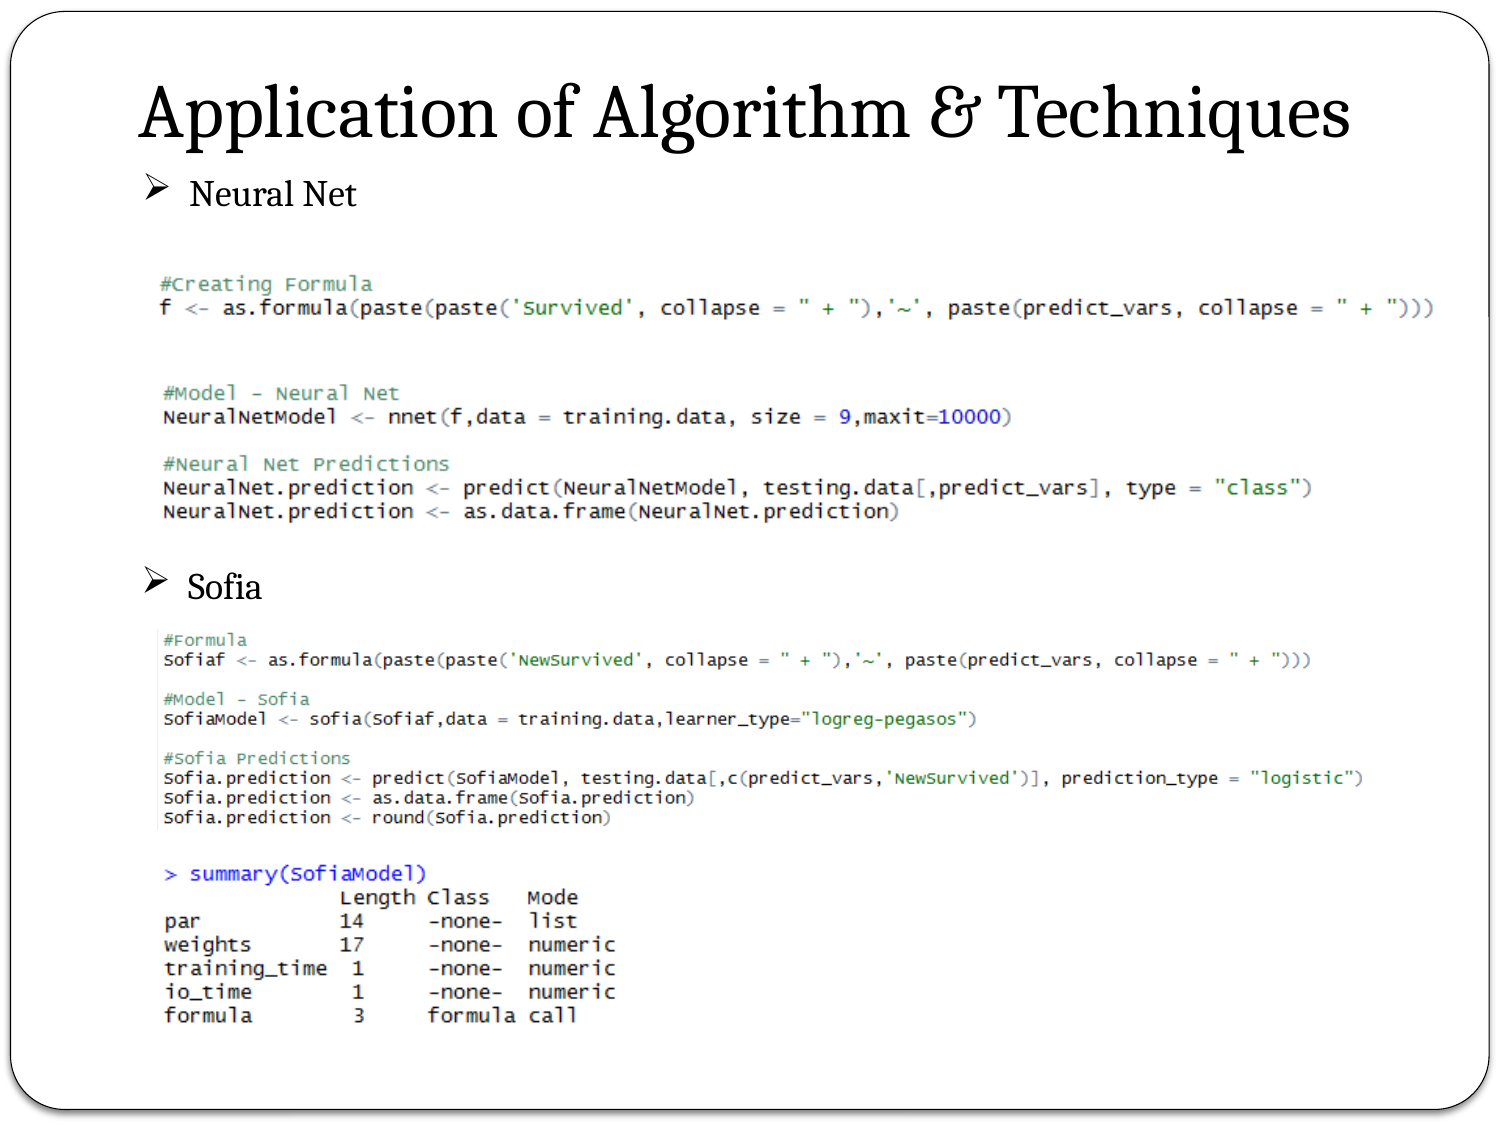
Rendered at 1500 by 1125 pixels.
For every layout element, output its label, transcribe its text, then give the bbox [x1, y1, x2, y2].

picture [157, 629, 1384, 830]
picture [157, 372, 1334, 542]
picture [157, 862, 640, 1029]
text_box Sofia [126, 554, 279, 615]
title Application of Algorithm & Techniques [123, 31, 1399, 168]
picture [157, 269, 1451, 342]
text_box Neural Net [127, 161, 373, 222]
